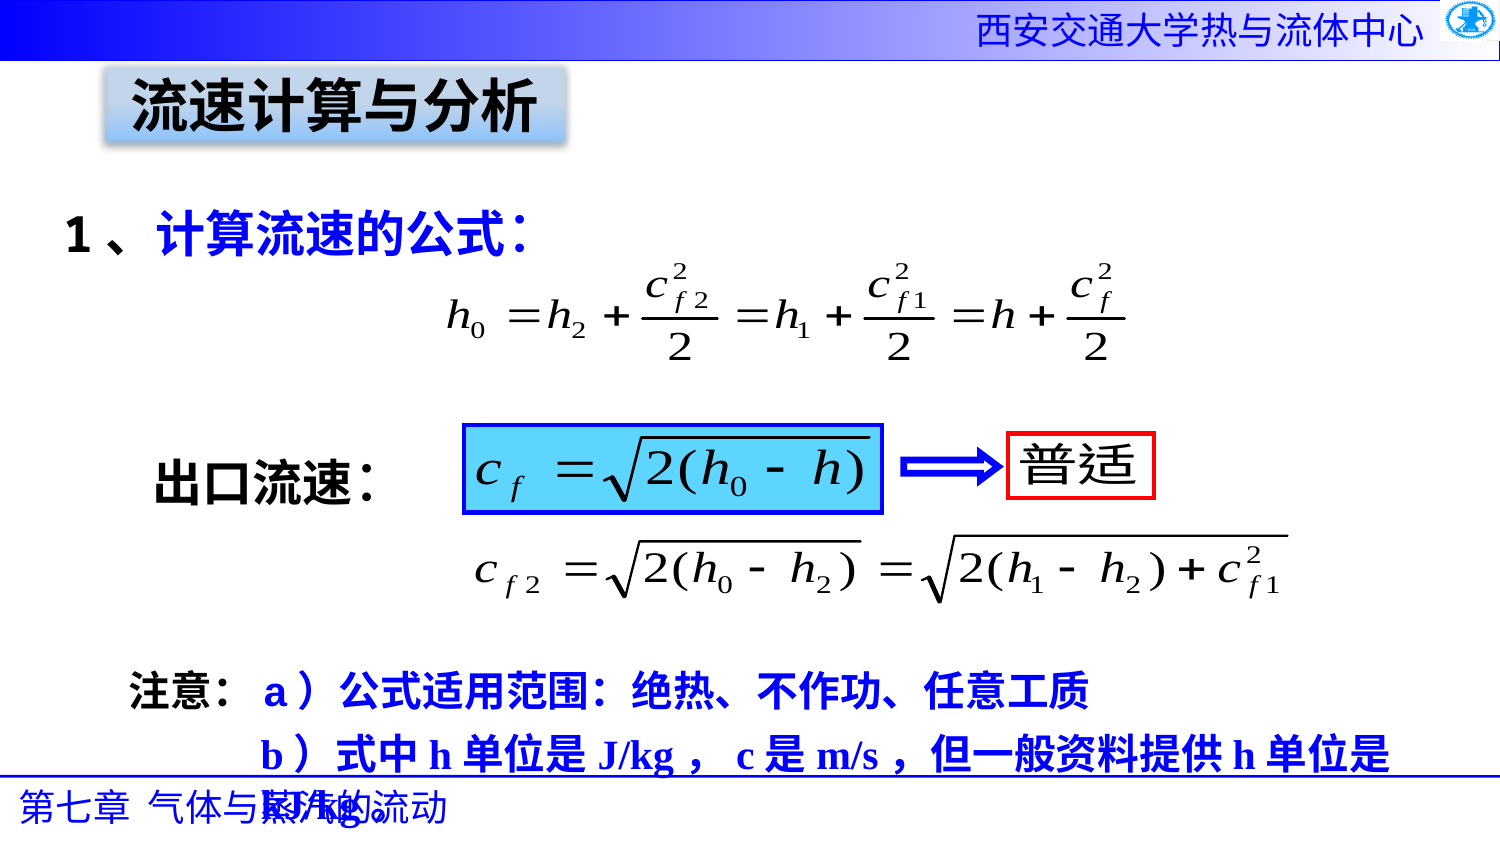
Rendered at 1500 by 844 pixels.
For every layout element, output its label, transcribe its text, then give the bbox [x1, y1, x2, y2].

text_box 1、计算流速的公式： [48, 186, 579, 272]
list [1009, 435, 1152, 497]
text_box b）式中h单位是J/kg，c是m/s，但一般资料提供h单位是kJ/kg。 [245, 720, 1463, 835]
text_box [466, 426, 881, 511]
picture [1440, 0, 1500, 41]
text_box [437, 252, 1133, 368]
text_box [903, 453, 999, 480]
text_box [466, 524, 1294, 610]
text_box 注意：a）公式适用范围：绝热、不作功、任意工质 [114, 648, 1117, 724]
text_box 出口流速： [137, 435, 426, 521]
text_box 流速计算与分析 [109, 70, 562, 139]
